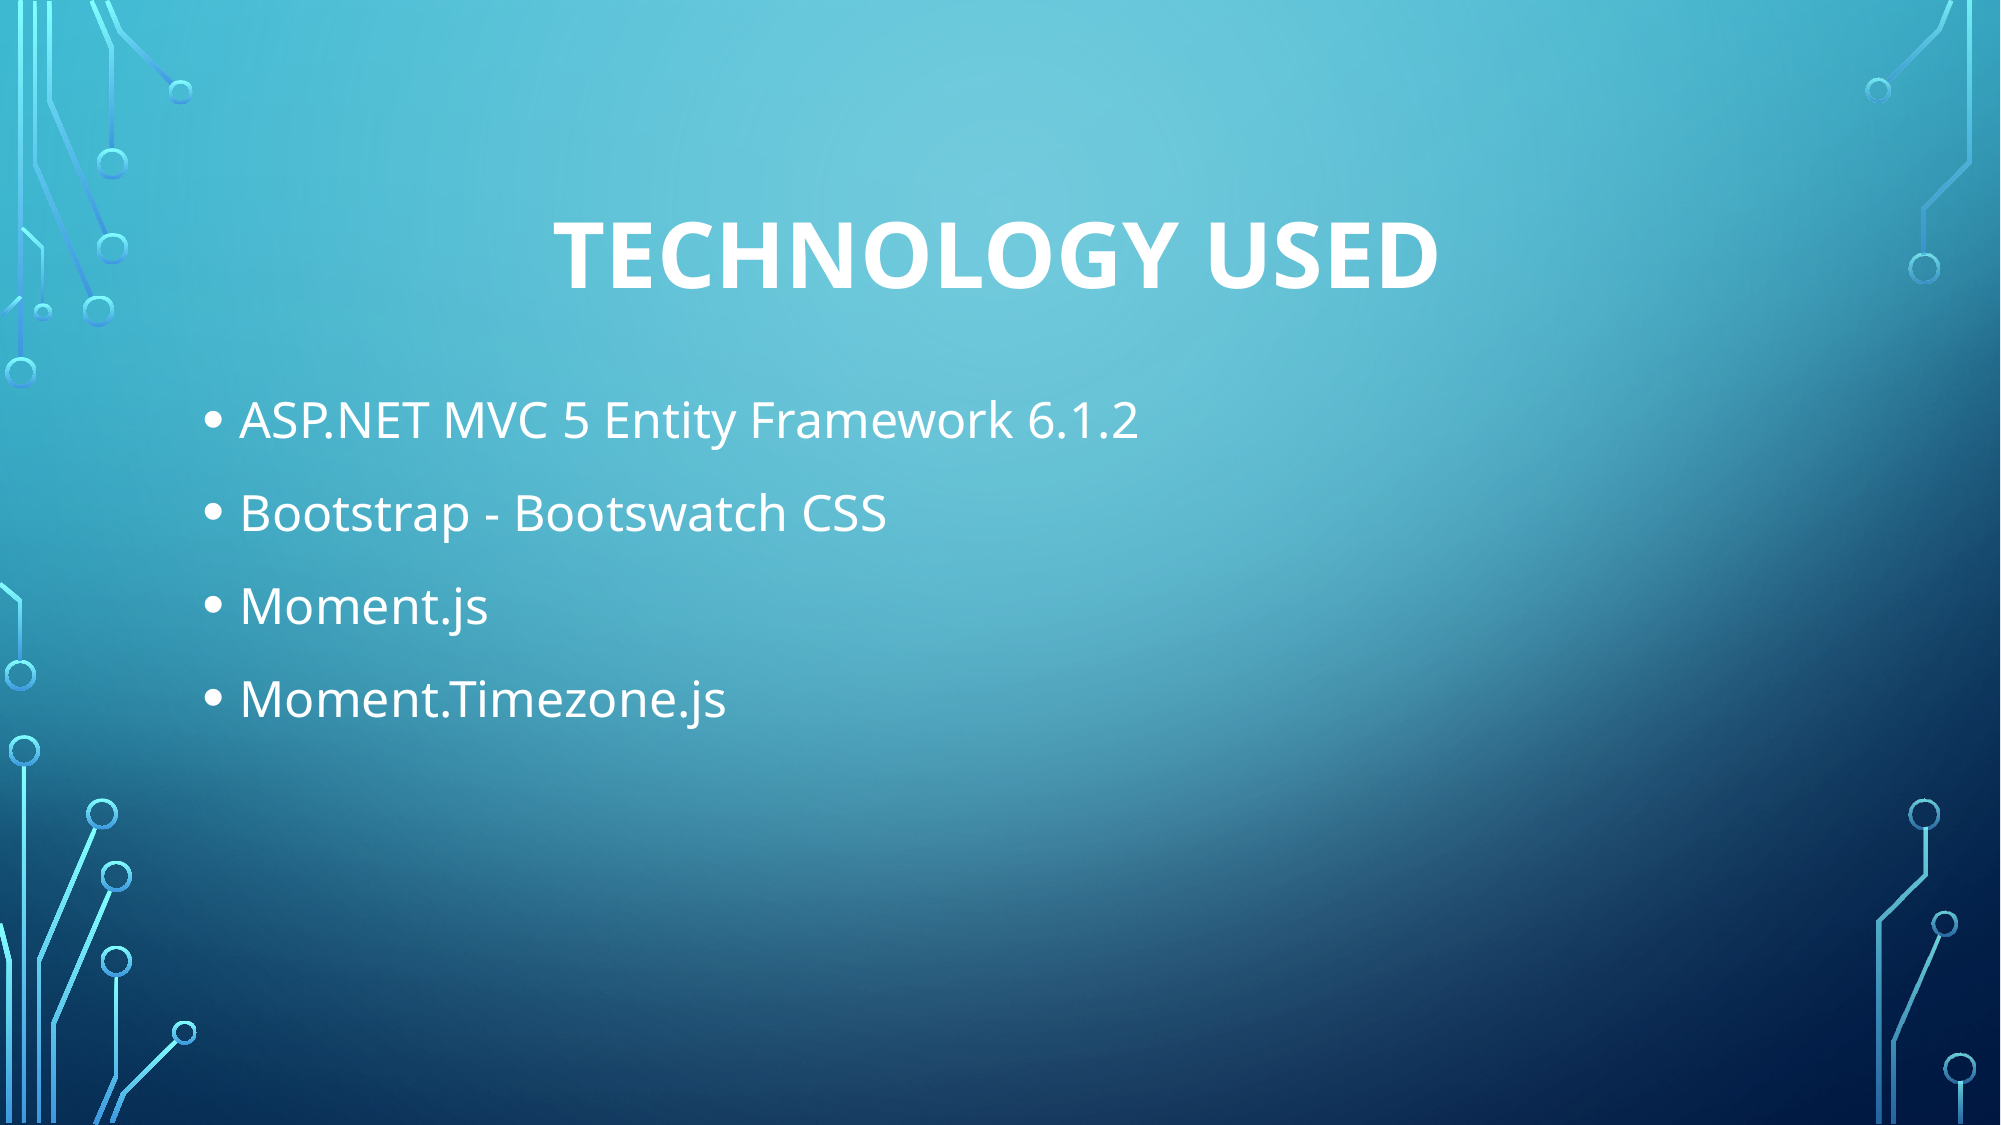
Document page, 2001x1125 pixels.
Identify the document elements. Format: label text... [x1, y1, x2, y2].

title Technology used [185, 137, 1811, 380]
list ASP.NET MVC 5 Entity Framework 6.1.2 Bootstrap - Bootswatch CSS Moment.js Moment.Timezone.js [187, 369, 1813, 950]
